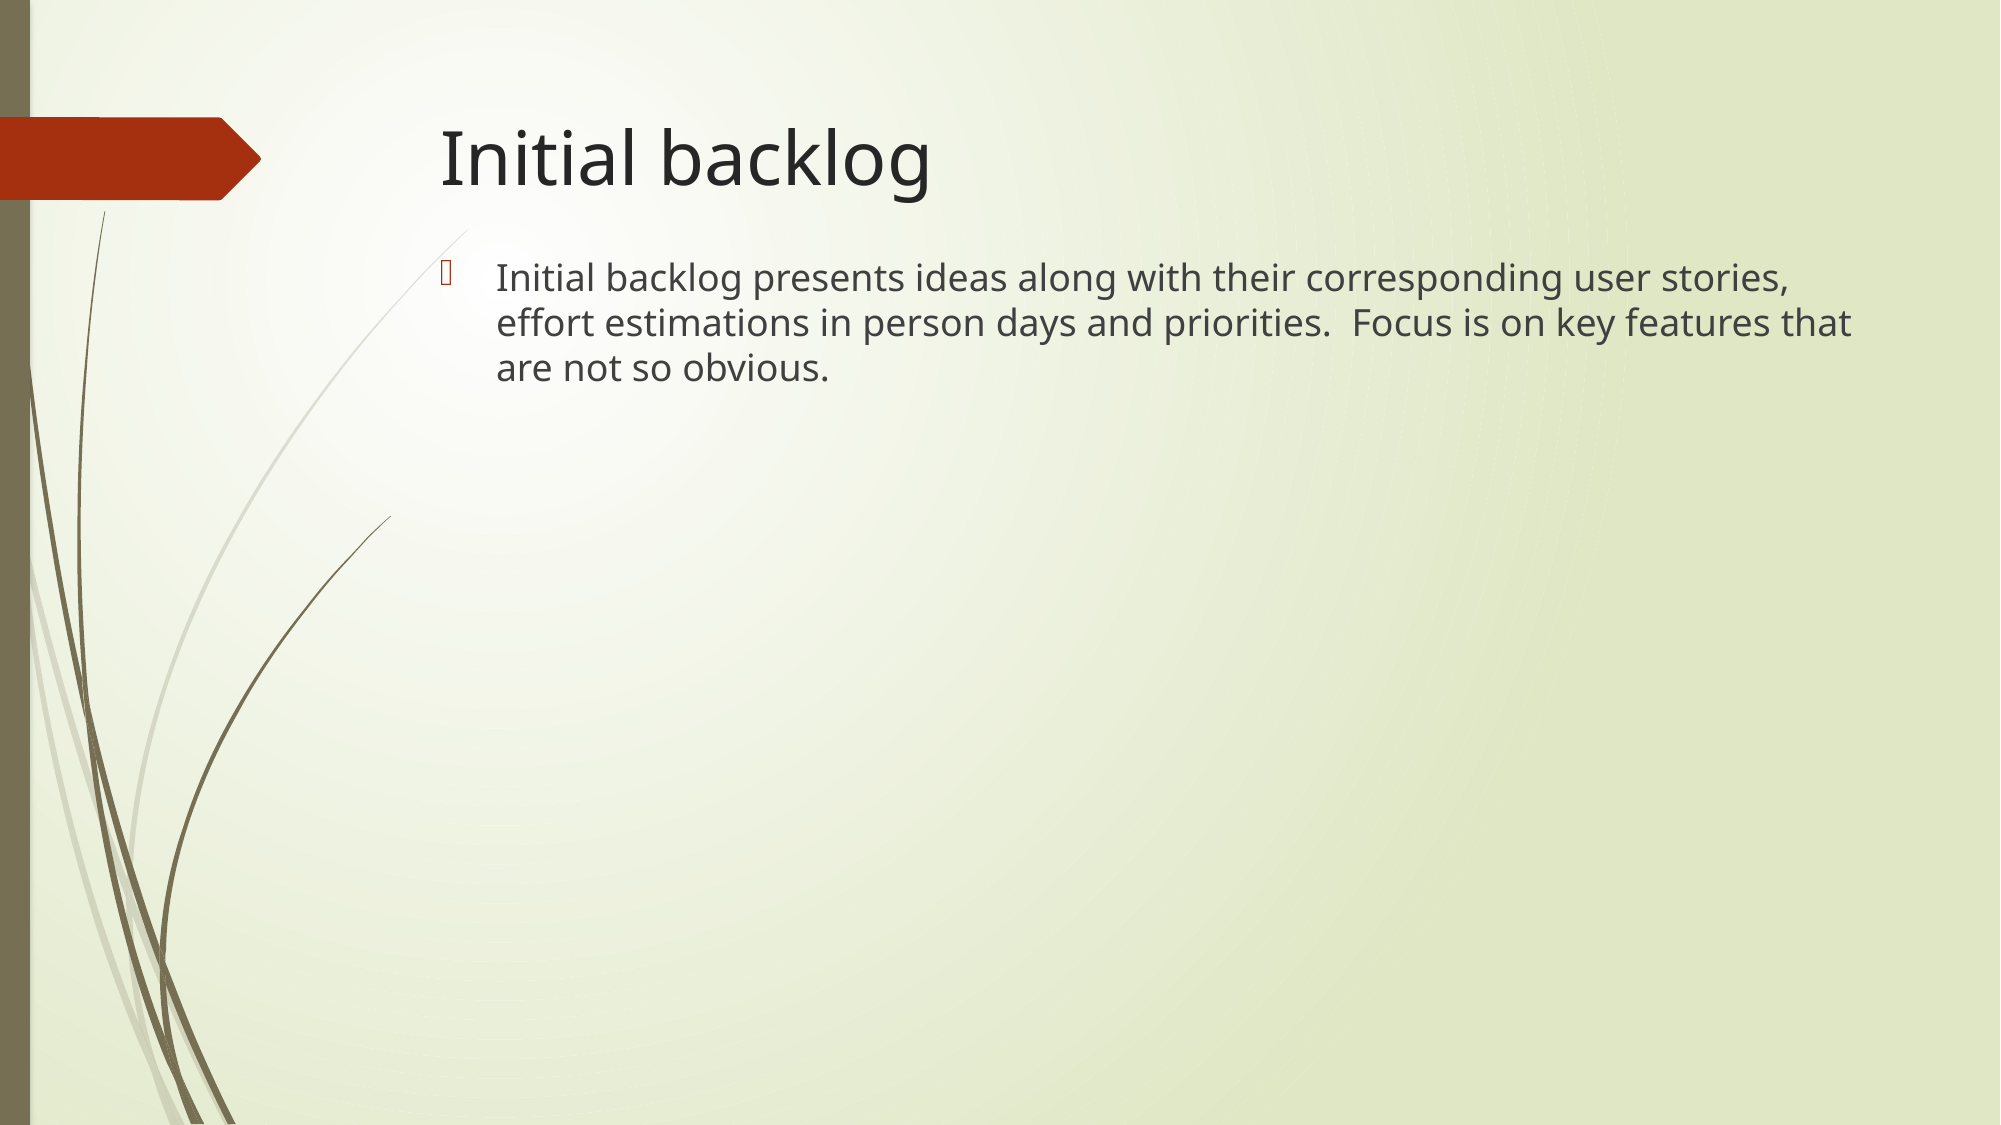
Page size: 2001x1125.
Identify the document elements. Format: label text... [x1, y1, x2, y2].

list Initial backlog presents ideas along with their corresponding user stories, effort estimations in person days and priorities. Focus is on key features that are not so obvious. [424, 246, 1888, 866]
title Initial backlog [425, 102, 1888, 246]
